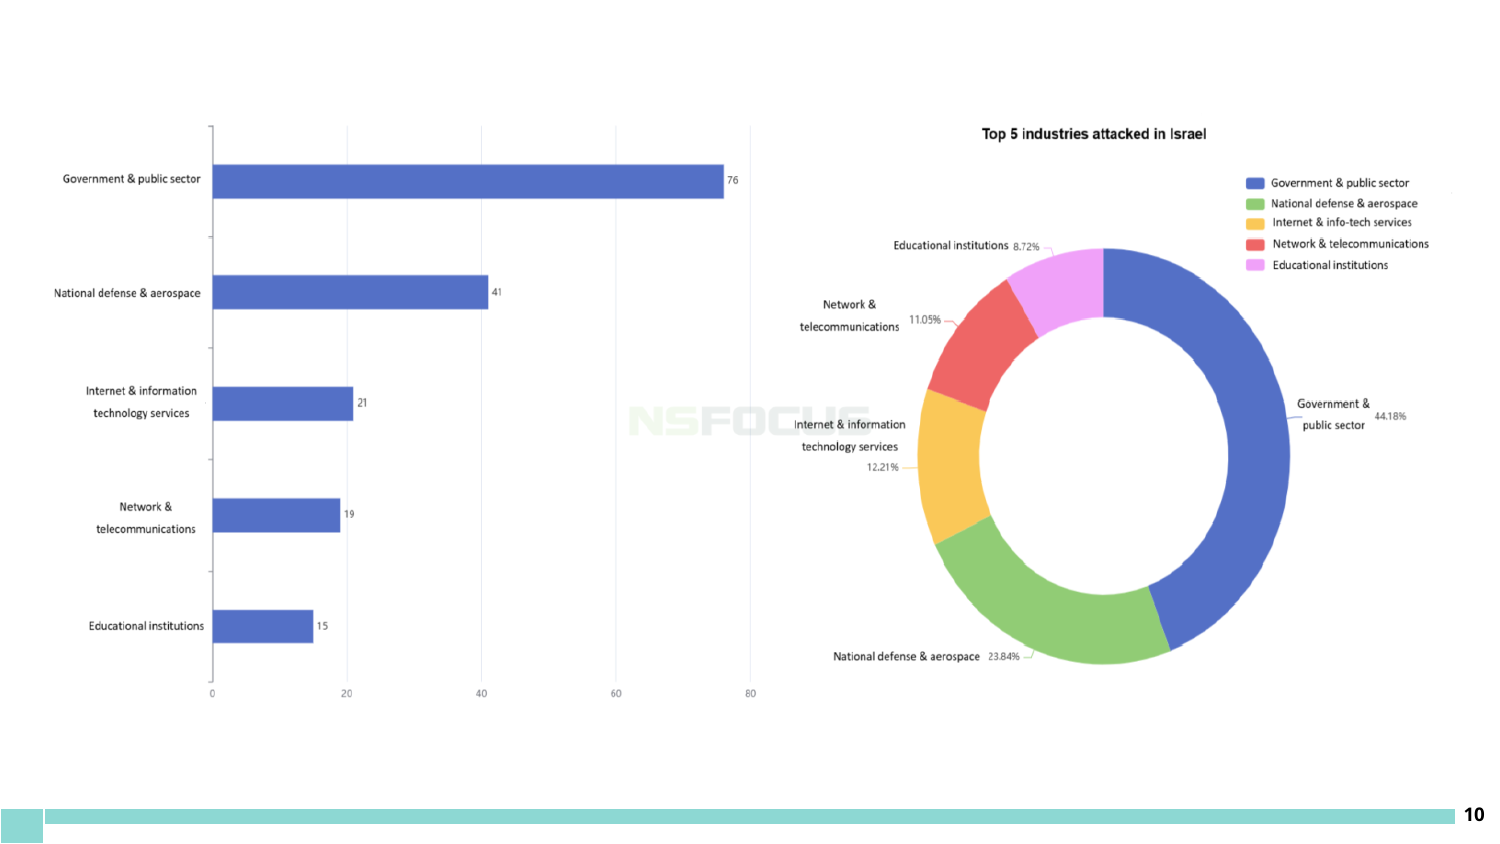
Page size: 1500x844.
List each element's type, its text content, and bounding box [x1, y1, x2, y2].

picture [43, 75, 1456, 769]
slide_number ‹#› [1410, 787, 1500, 844]
